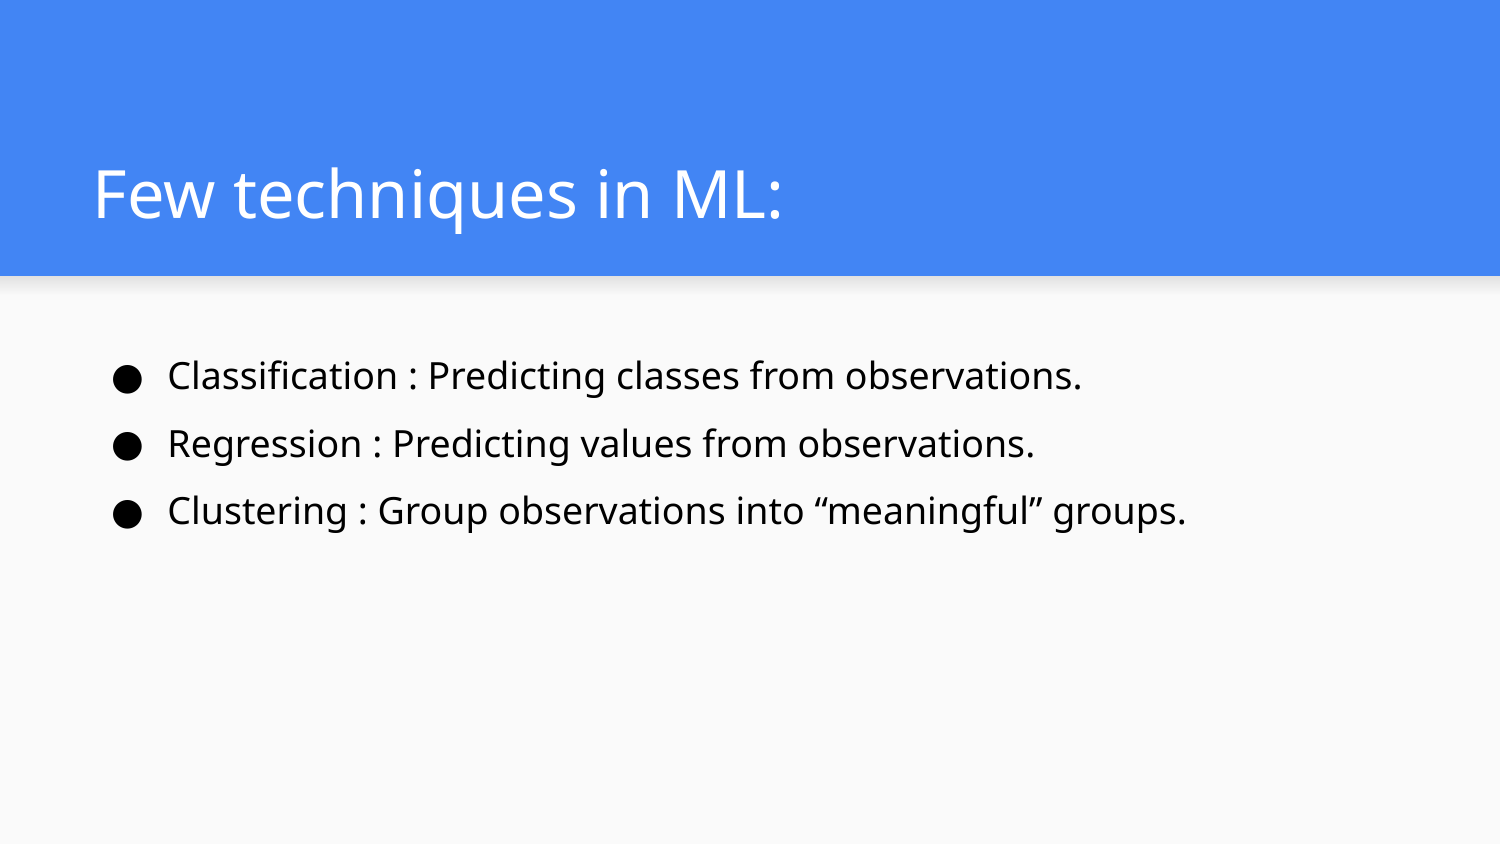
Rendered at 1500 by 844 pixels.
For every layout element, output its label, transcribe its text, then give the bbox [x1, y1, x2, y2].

list Classification : Predicting classes from observations. Regression : Predicting values from observations. Clustering : Group observations into “meaningful” groups. [77, 314, 1427, 760]
title Few techniques in ML: [77, 121, 1427, 248]
